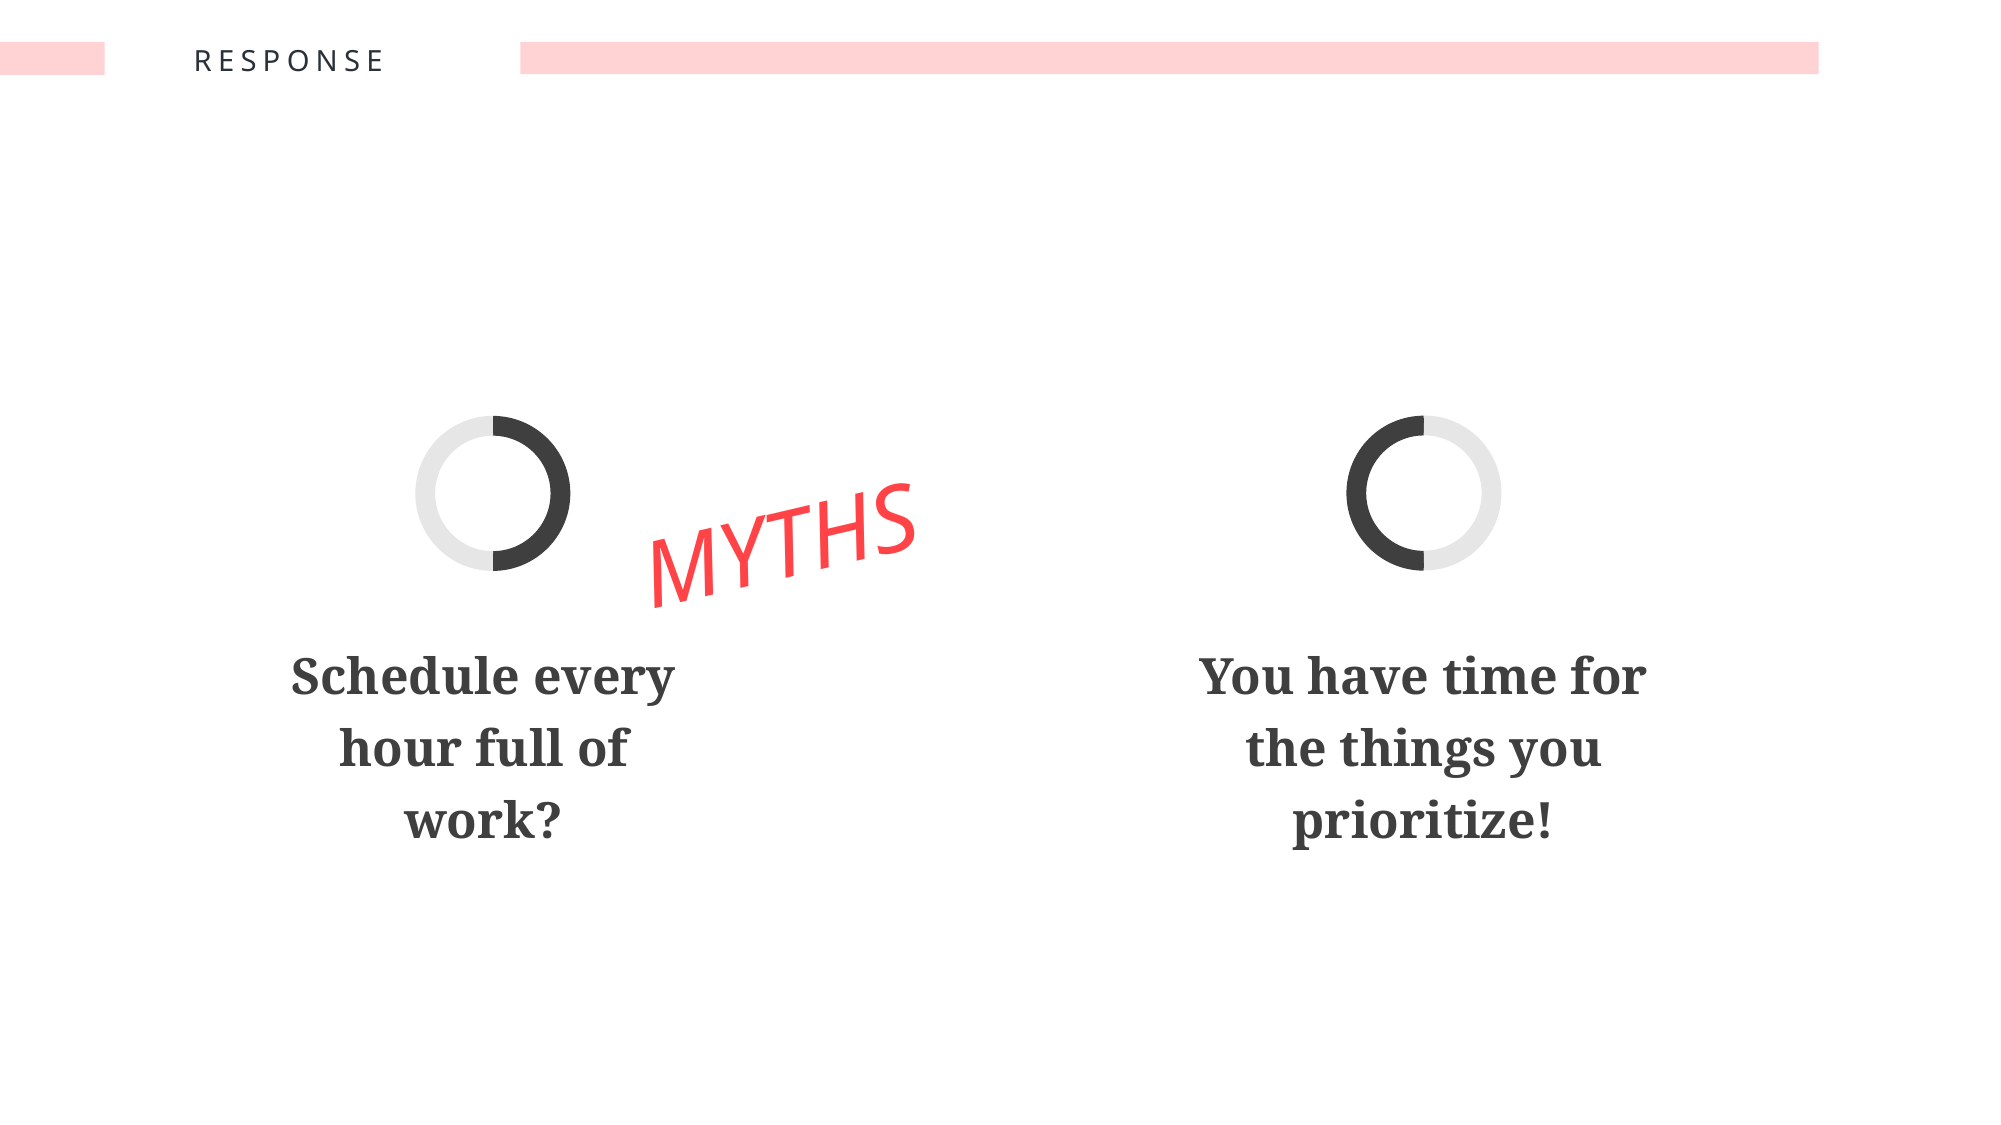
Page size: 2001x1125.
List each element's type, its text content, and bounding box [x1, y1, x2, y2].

text_box Schedule every hour full of work? [258, 620, 710, 861]
text_box MYTHS [630, 374, 1277, 628]
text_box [1355, 425, 1492, 561]
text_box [424, 425, 561, 562]
text_box RESPONSE [178, 35, 637, 85]
text_box You have time for the things you prioritize! [1161, 620, 1687, 861]
text_box [120, 22, 494, 99]
